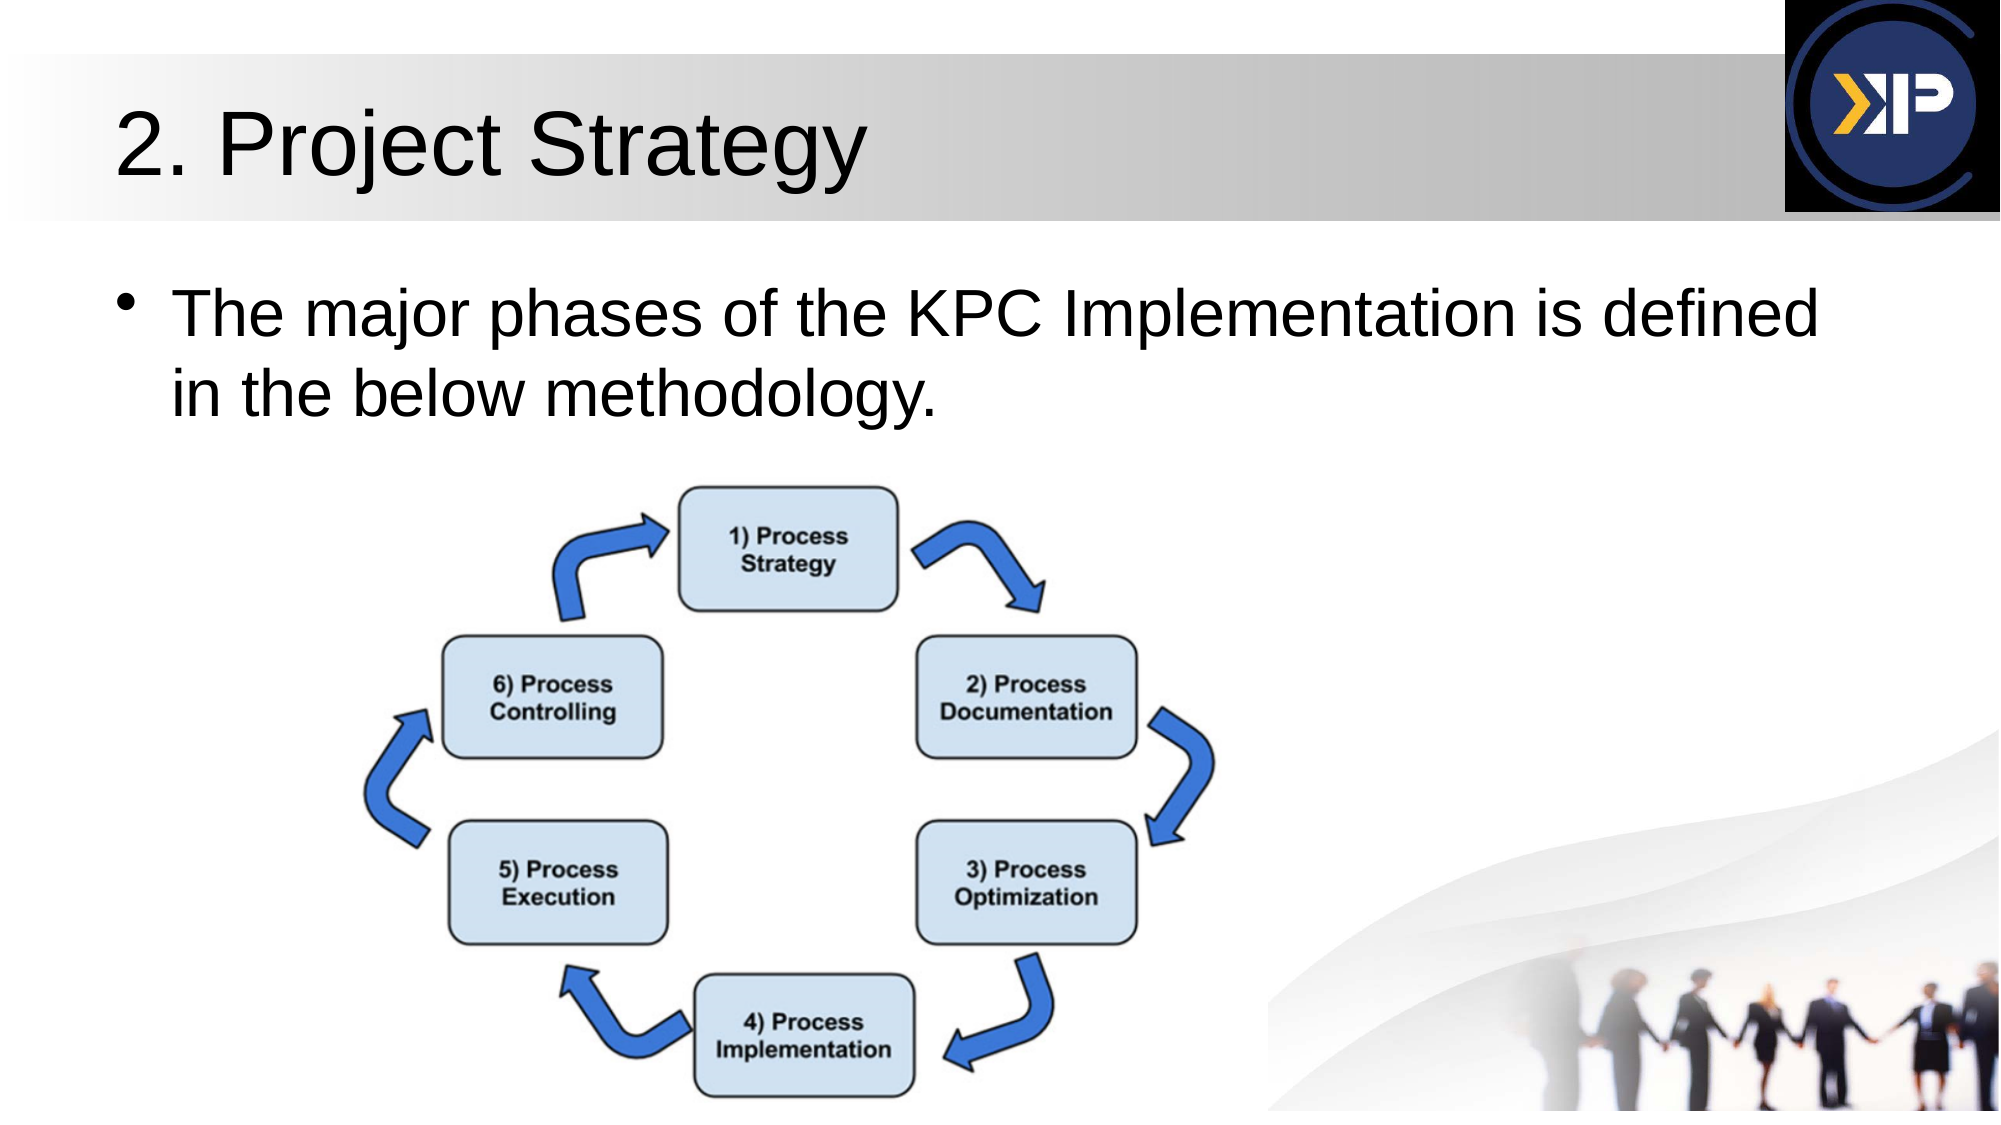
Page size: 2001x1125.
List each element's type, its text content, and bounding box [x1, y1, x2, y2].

picture [320, 469, 1253, 1107]
picture [1785, 0, 2000, 212]
title 2. Project Strategy [99, 44, 1901, 233]
list The major phases of the KPC Implementation is defined in the below methodology. [99, 262, 1901, 1107]
picture [1268, 728, 1999, 1111]
